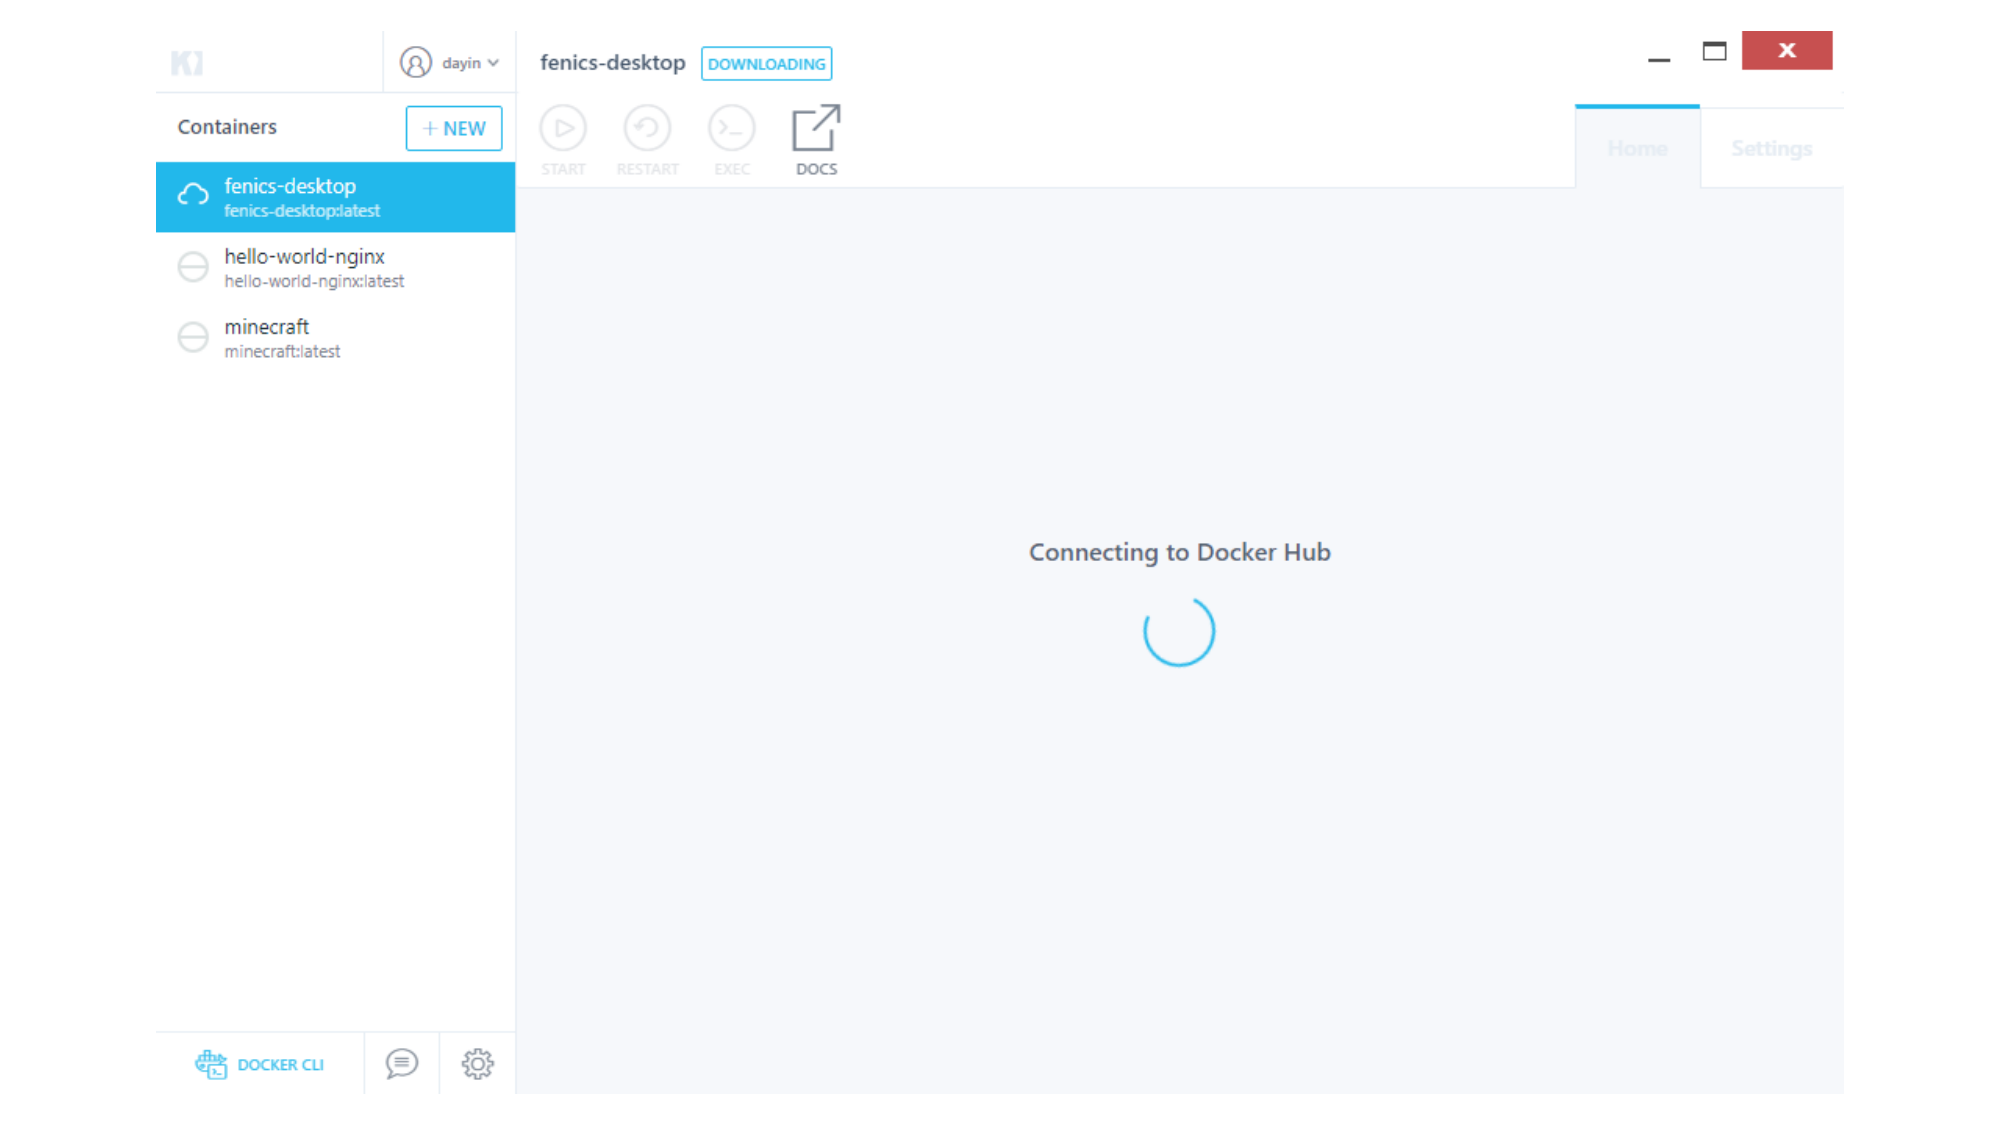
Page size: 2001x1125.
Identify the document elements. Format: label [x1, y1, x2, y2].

picture [156, 31, 1844, 1094]
